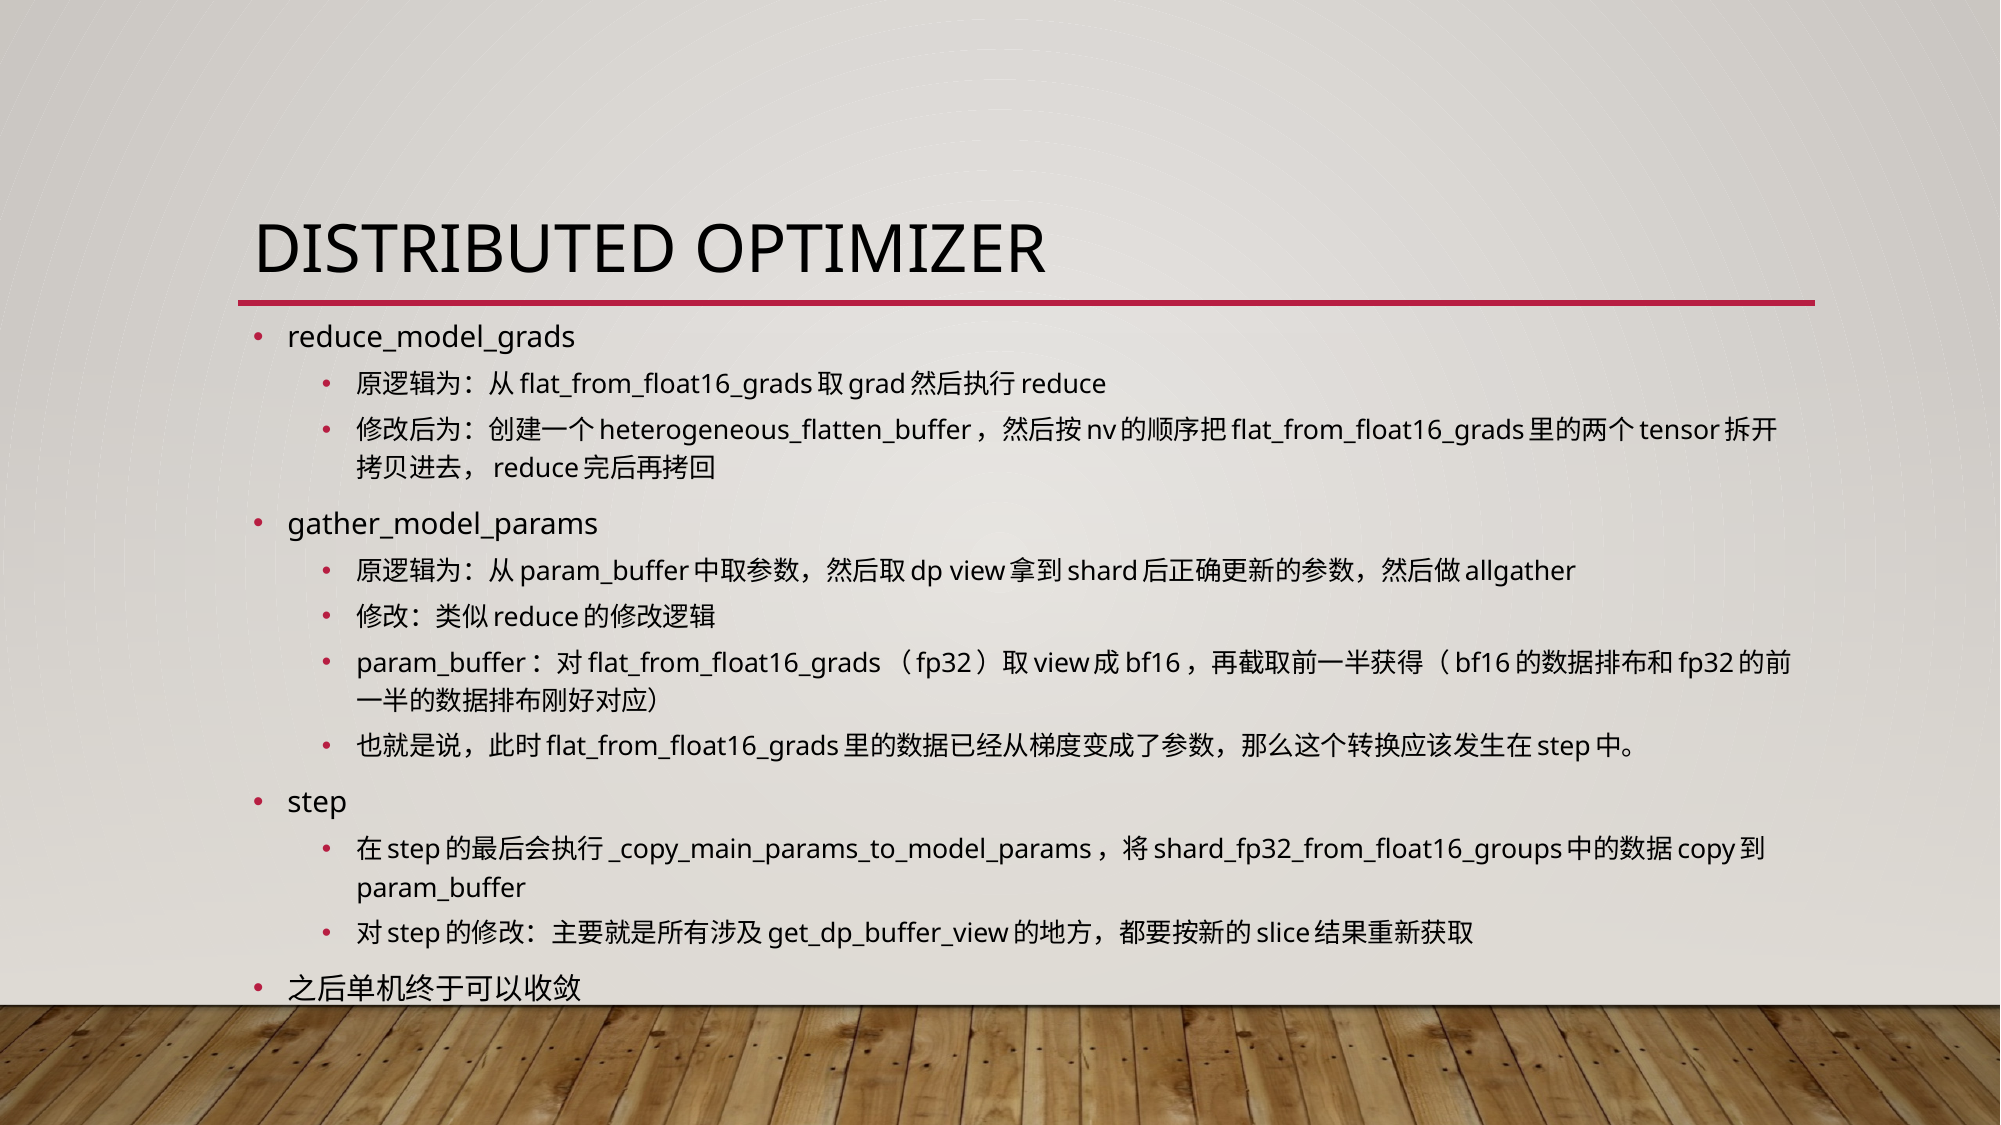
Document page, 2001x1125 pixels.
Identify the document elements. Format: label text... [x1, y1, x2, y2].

title distributed optimizer [238, 207, 1814, 303]
list reduce_model_grads 原逻辑为：从flat_from_float16_grads取grad然后执行reduce 修改后为：创建一个heterogeneous_flatten_buffer，然后按nv的顺序把flat_from_float16_grads里的两个tensor拆开拷贝进去，reduce完后再拷回 gather_model_params 原逻辑为：从param_buffer中取参数，然后取dp view拿到shard后正确更新的参数，然后做allgather 修改：类似reduce的修改逻辑 param_buffer：对flat_from_float16_grads（fp32）取view成bf16，再截取前一半获得（bf16的数据排布和fp32的前一半的数据排布刚好对应） 也就是说，此时flat_from_float16_grads里的数据已经从梯度变成了参数，那么这个转换应该发生在step中。 step 在step的最后会执行_copy_main_params_to_model_params，将shard_fp32_from_float16_groups中的数据copy到param_buffer 对step的修改：主要就是所有涉及get_dp_buffer_view的地方，都要按新的slice结果重新获取 之后单机终于可以收敛 [238, 303, 1814, 1019]
picture [0, 1005, 2000, 1125]
